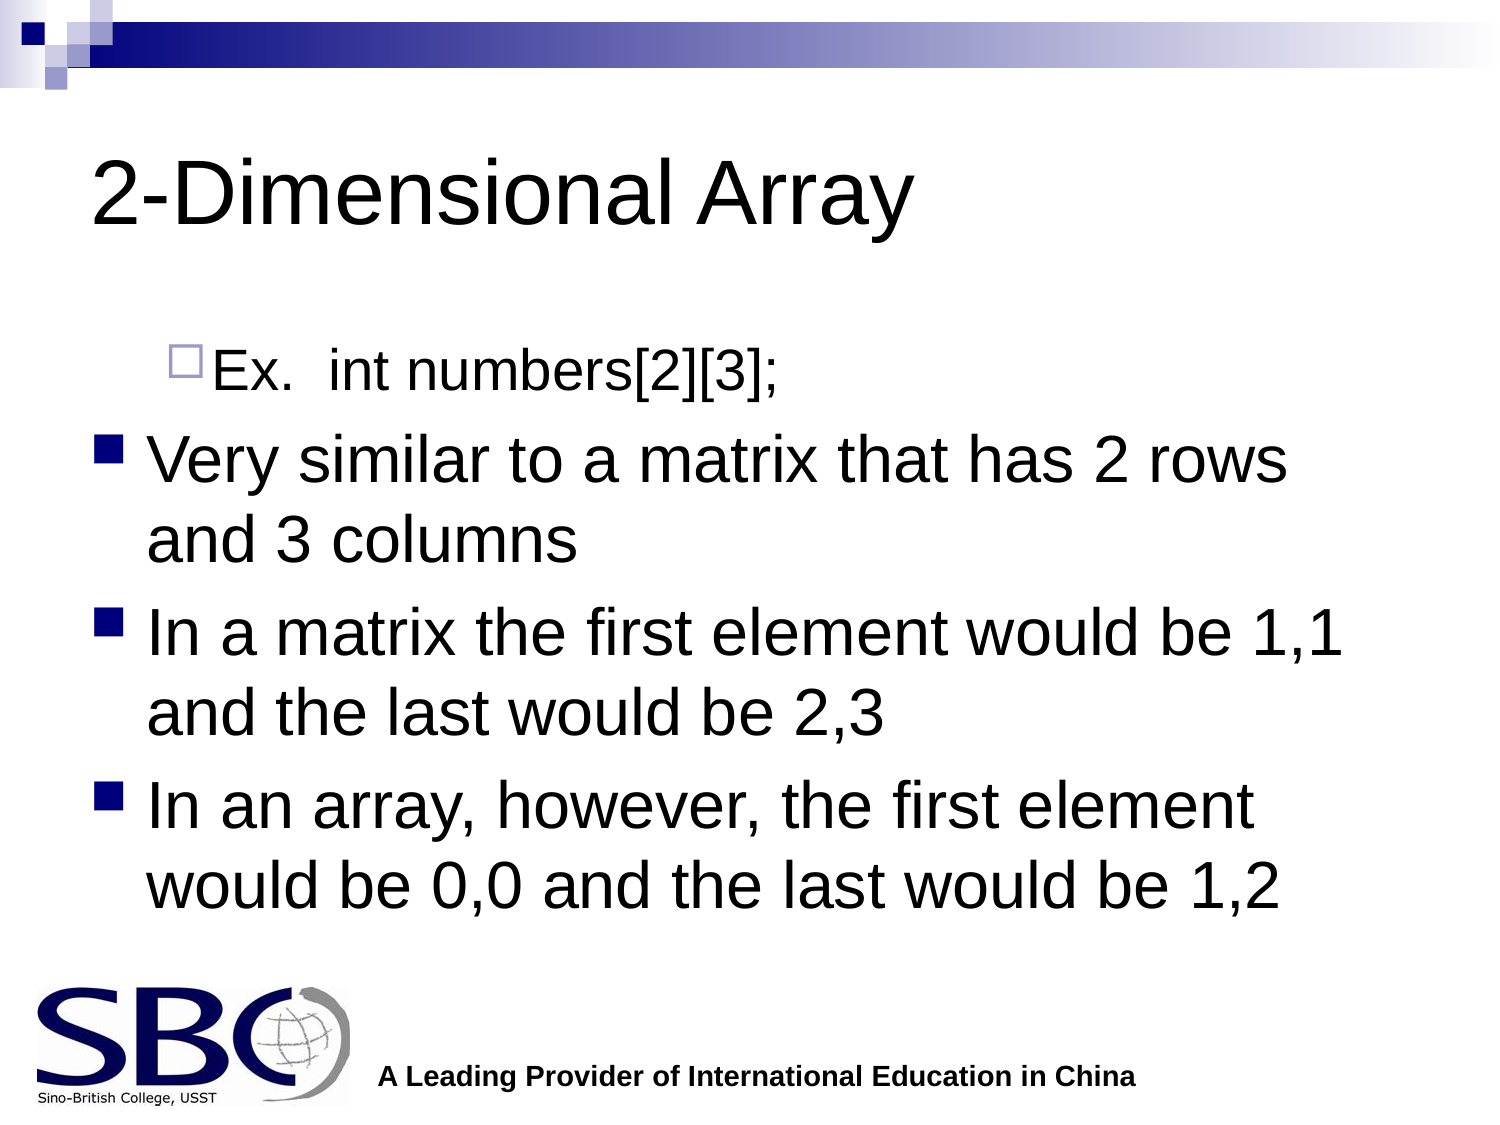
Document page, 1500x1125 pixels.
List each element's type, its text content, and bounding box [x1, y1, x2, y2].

footer A Leading Provider of International Education in China [362, 1024, 1413, 1101]
picture [37, 987, 350, 1106]
title 2-Dimensional Array [74, 74, 1426, 301]
list Ex. int numbers[2][3]; Very similar to a matrix that has 2 rows and 3 columns In a matrix the first element would be 1,1 and the last would be 2,3 In an array, however, the first element would be 0,0 and the last would be 1,2 [74, 324, 1426, 963]
